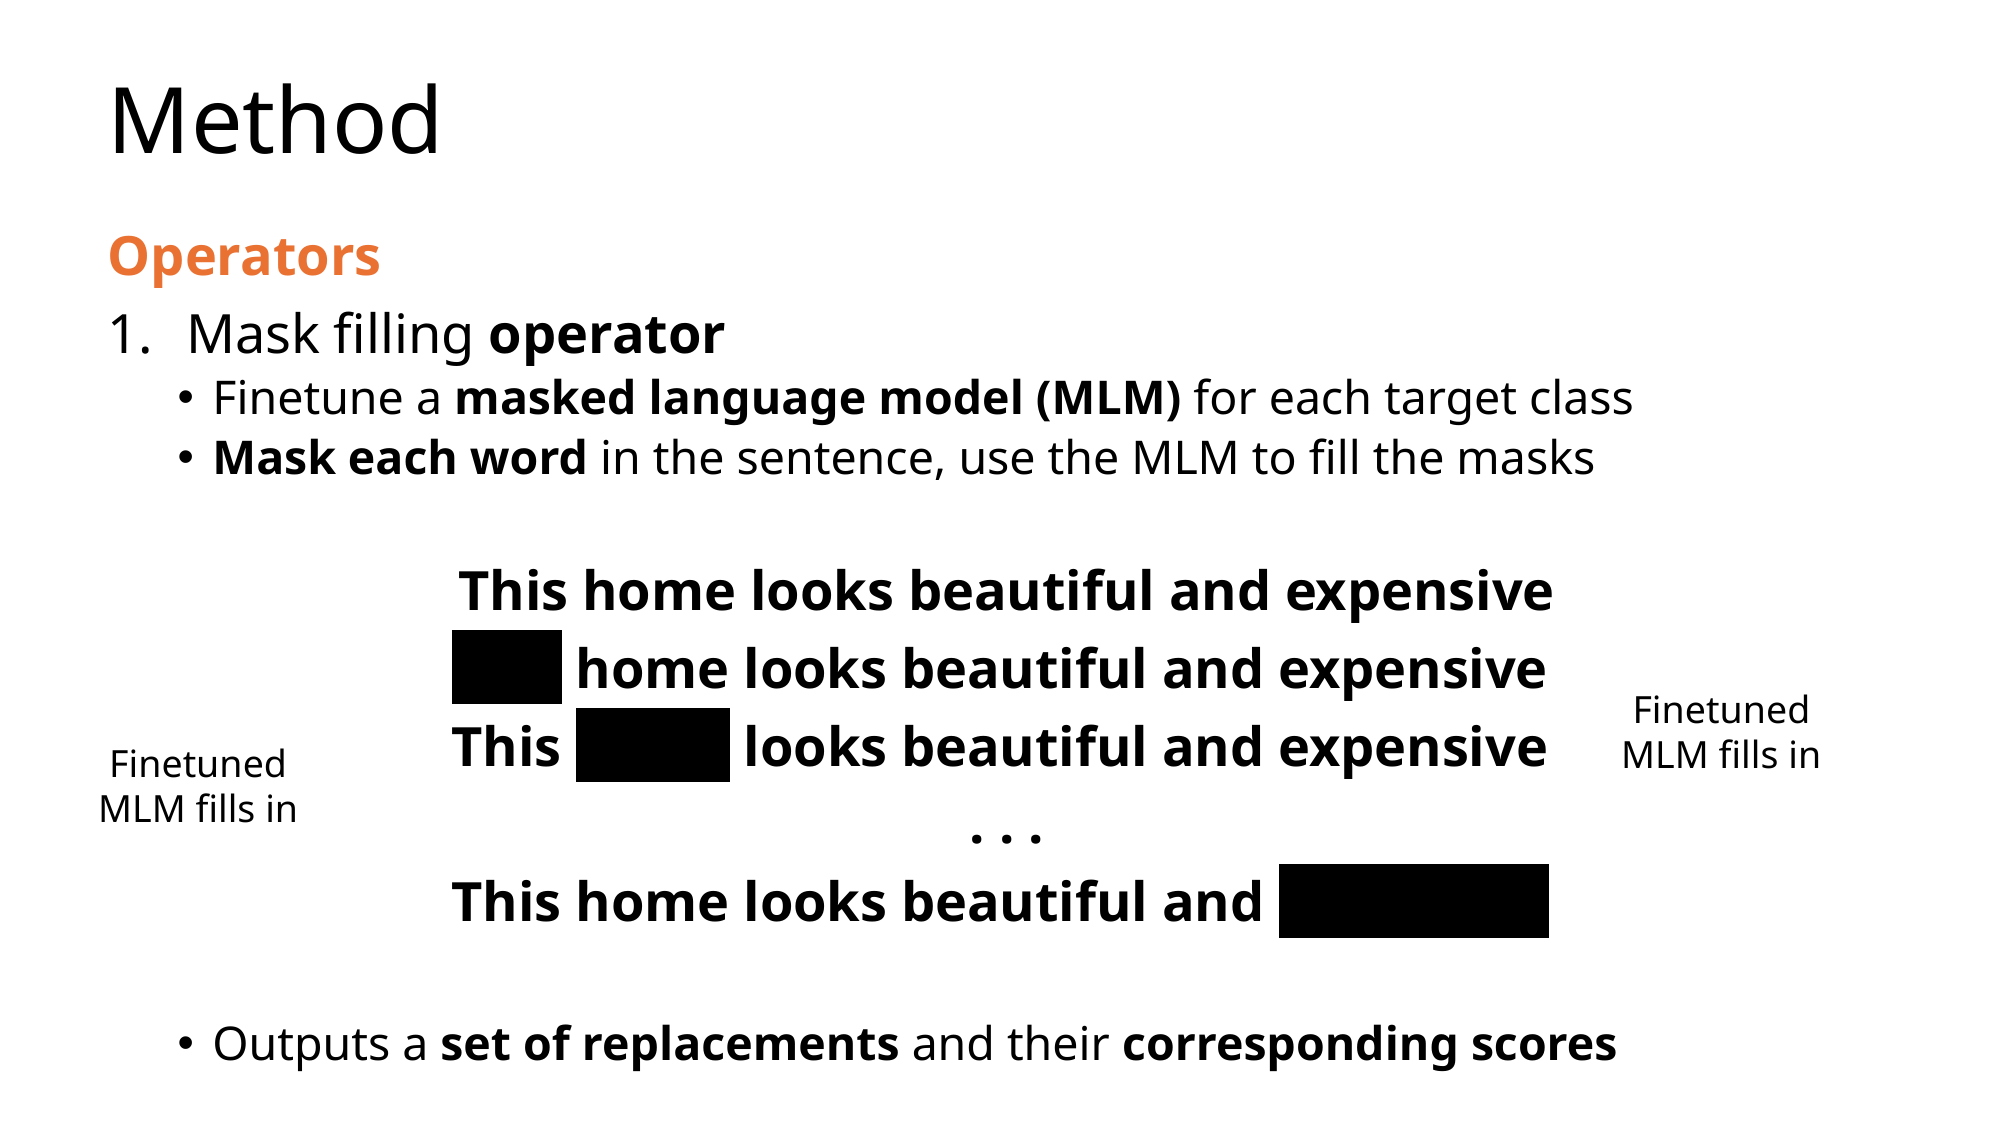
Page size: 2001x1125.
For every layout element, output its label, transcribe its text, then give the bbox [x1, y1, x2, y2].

list Operators Mask filling operator Finetune a masked language model (MLM) for each target class Mask each word in the sentence, use the MLM to fill the masks This home looks beautiful and expensive This home looks beautiful and expensive This home looks beautiful and expensive . . . This home looks beautiful and expensive Outputs a set of replacements and their corresponding scores [92, 221, 1922, 1084]
text_box Finetuned MLM fills in [78, 732, 318, 837]
text_box Finetuned MLM fills in [1601, 679, 1841, 784]
title Method [92, 59, 1922, 188]
